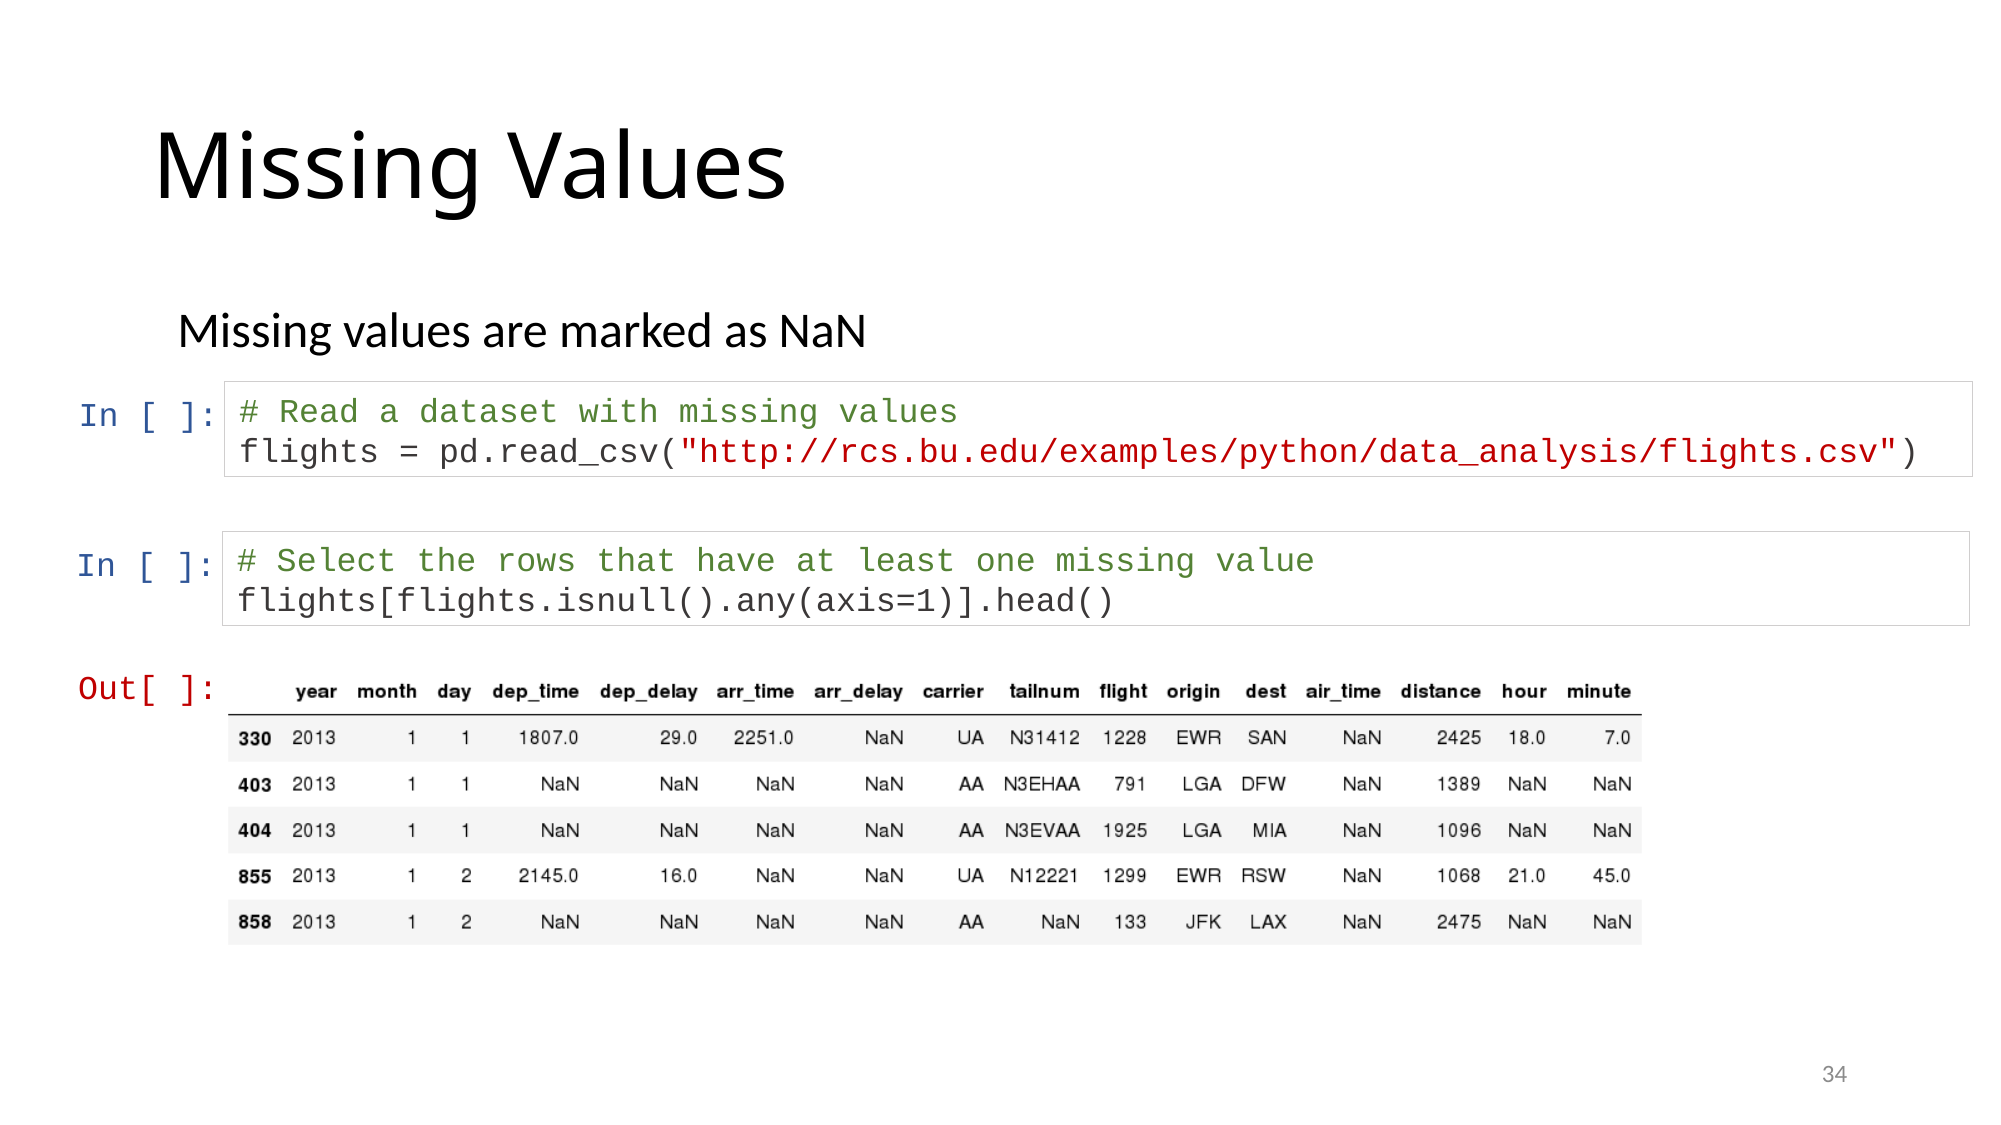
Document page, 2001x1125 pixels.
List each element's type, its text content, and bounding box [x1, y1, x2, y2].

text_box In [ ]: [0, 531, 222, 591]
picture [222, 669, 1657, 955]
text_box In [ ]: [0, 381, 224, 442]
text_box # Read a dataset with missing values flights = pd.read_csv("http://rcs.bu.edu/examples/python/data_analysis/flights.csv") [224, 381, 1973, 477]
text_box # Select the rows that have at least one missing value flights[flights.isnull().any(axis=1)].head() [222, 531, 1970, 626]
title Missing Values [137, 59, 1863, 278]
slide_number 34 [1412, 1042, 1863, 1103]
text_box Missing values are marked as NaN [162, 290, 1872, 366]
text_box Out[ ]: [0, 654, 1766, 715]
